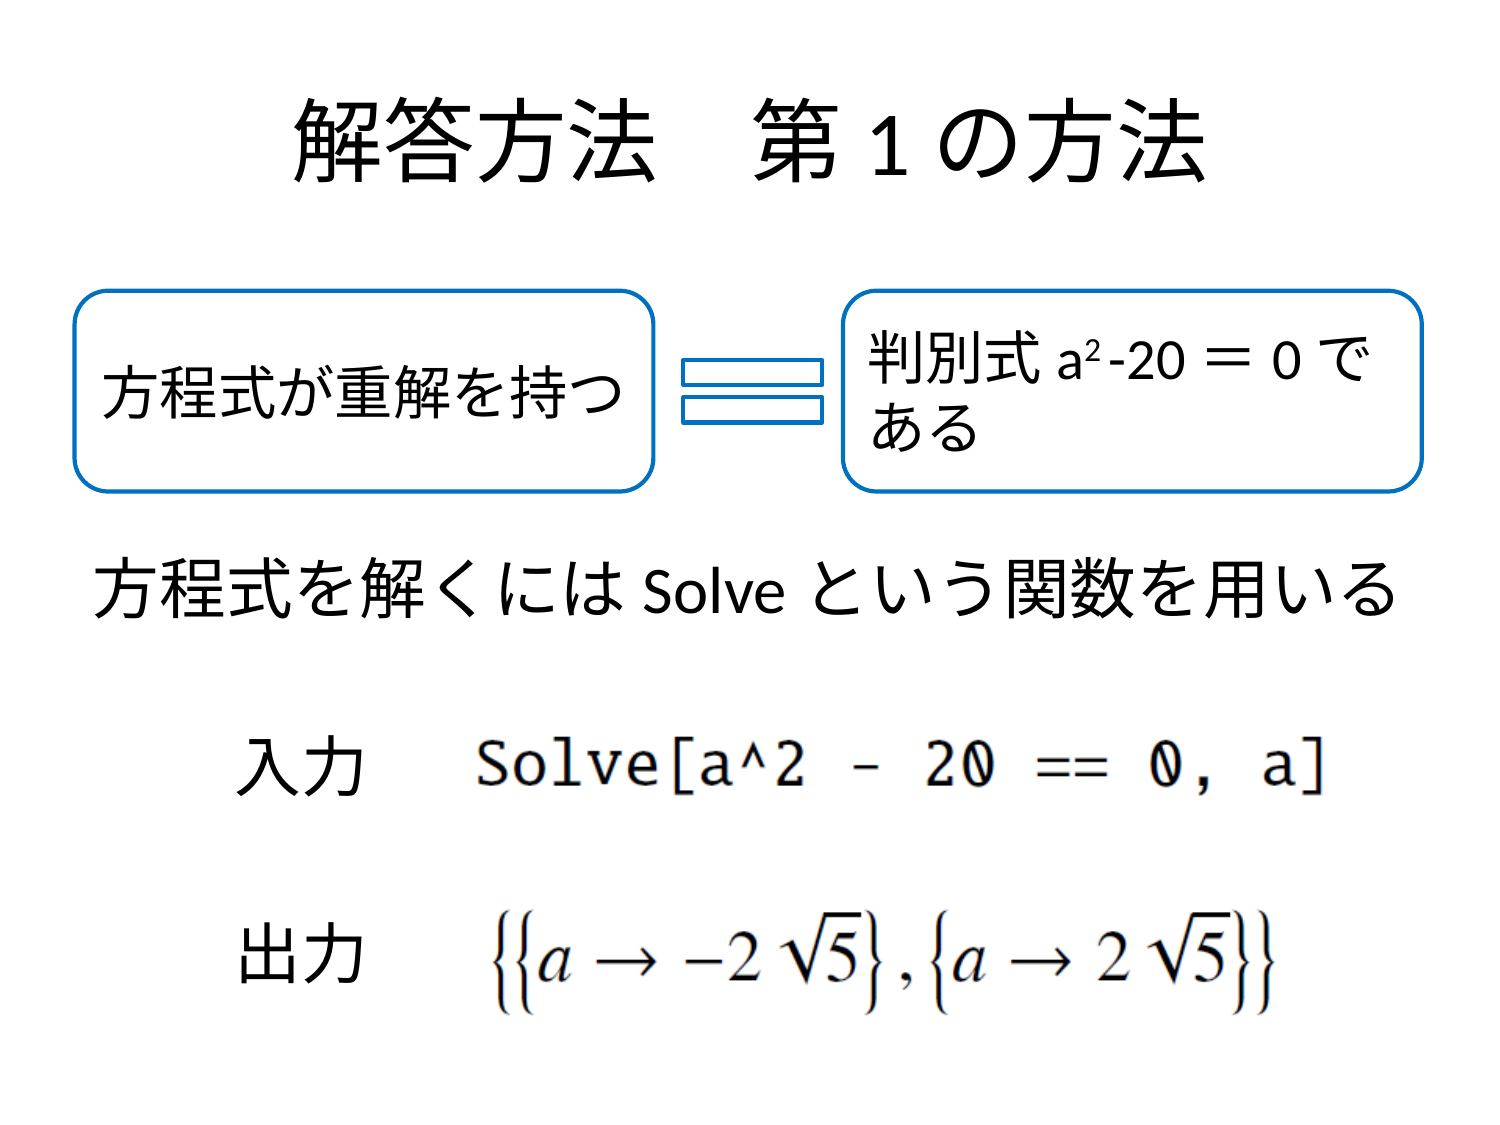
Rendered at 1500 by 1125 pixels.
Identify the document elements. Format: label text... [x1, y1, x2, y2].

text_box 入力 [219, 717, 413, 837]
text_box 出力 [219, 904, 420, 1024]
picture [418, 674, 1372, 838]
list 方程式を解くにはSolveという関数を用いる [77, 538, 1428, 658]
picture [461, 881, 1329, 1047]
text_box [74, 290, 1423, 492]
title 解答方法 第1の方法 [75, 45, 1425, 233]
